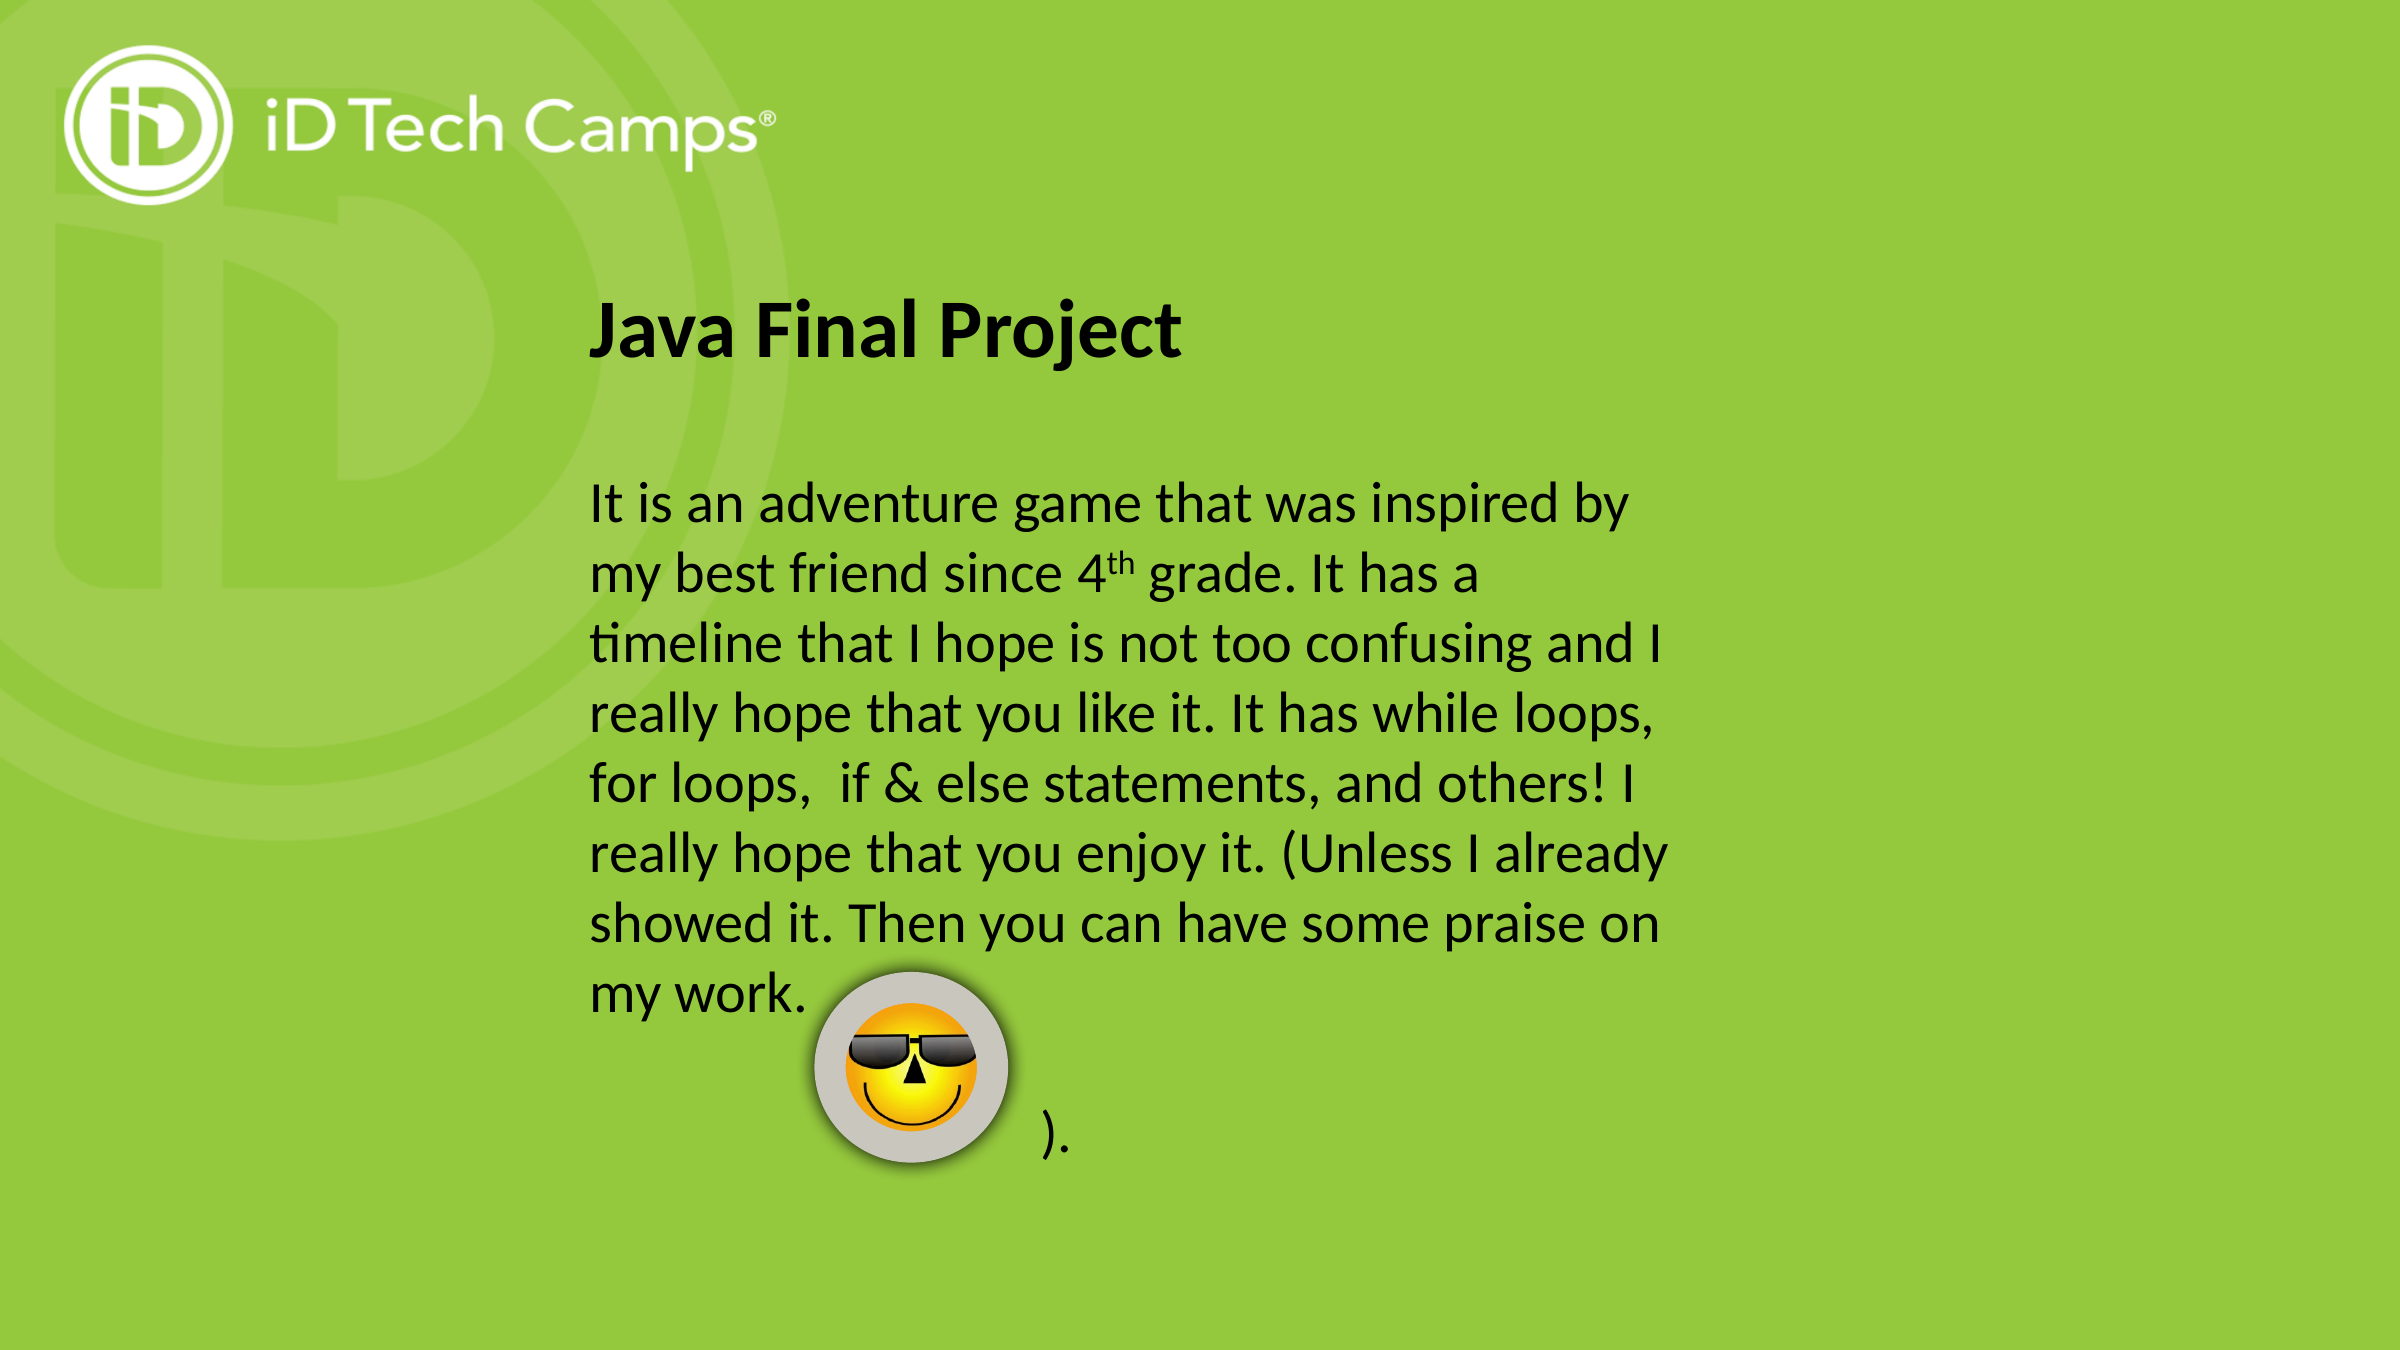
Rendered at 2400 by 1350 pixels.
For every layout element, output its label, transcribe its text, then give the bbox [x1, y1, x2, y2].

text_box Java Final Project It is an adventure game that was inspired by my best friend since 4th grade. It has a timeline that I hope is not too confusing and I really hope that you like it. It has while loops, for loops, if & else statements, and others! I really hope that you enjoy it. (Unless I already showed it. Then you can have some praise on my work. ). [574, 266, 1700, 1242]
picture [0, 0, 2400, 1350]
